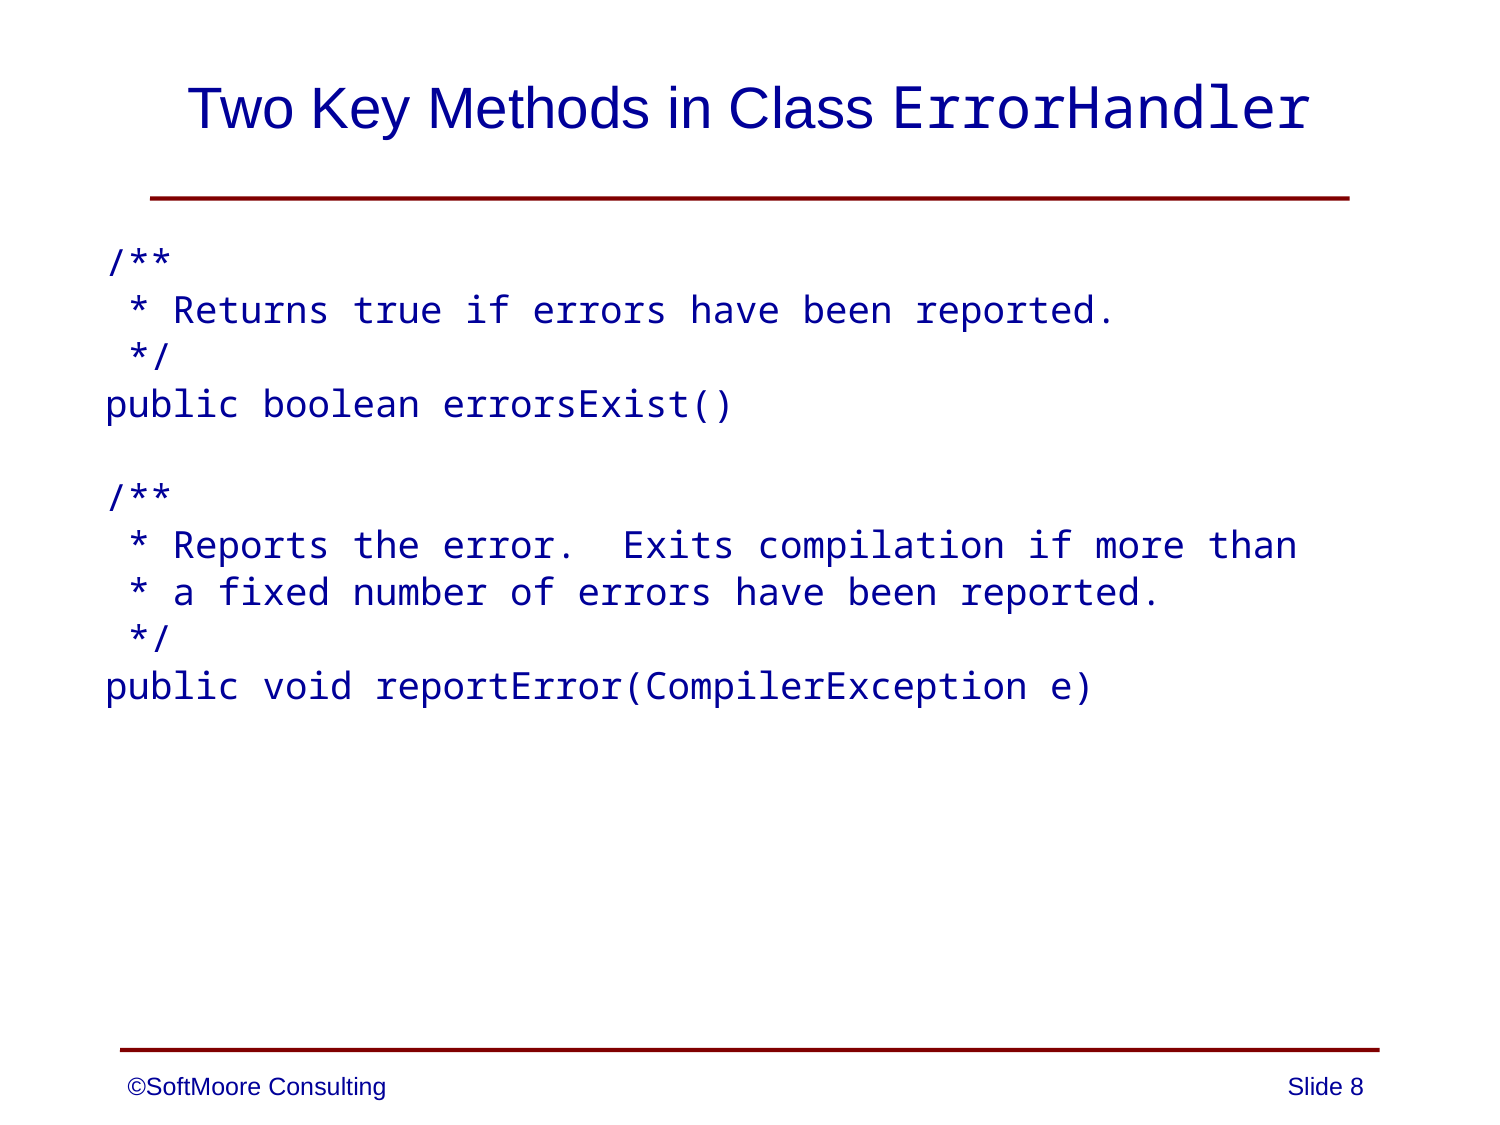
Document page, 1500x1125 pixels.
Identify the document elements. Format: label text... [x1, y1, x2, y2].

title Two Key Methods in Class ErrorHandler [149, 22, 1350, 188]
slide_number Slide 8 [1078, 1061, 1380, 1109]
footer ©SoftMoore Consulting [111, 1061, 563, 1109]
list /** * Returns true if errors have been reported. */ public boolean errorsExist() /** * Reports the error. Exits compilation if more than * a fixed number of errors have been reported. */ public void reportError(CompilerException e) [74, 223, 1425, 1034]
